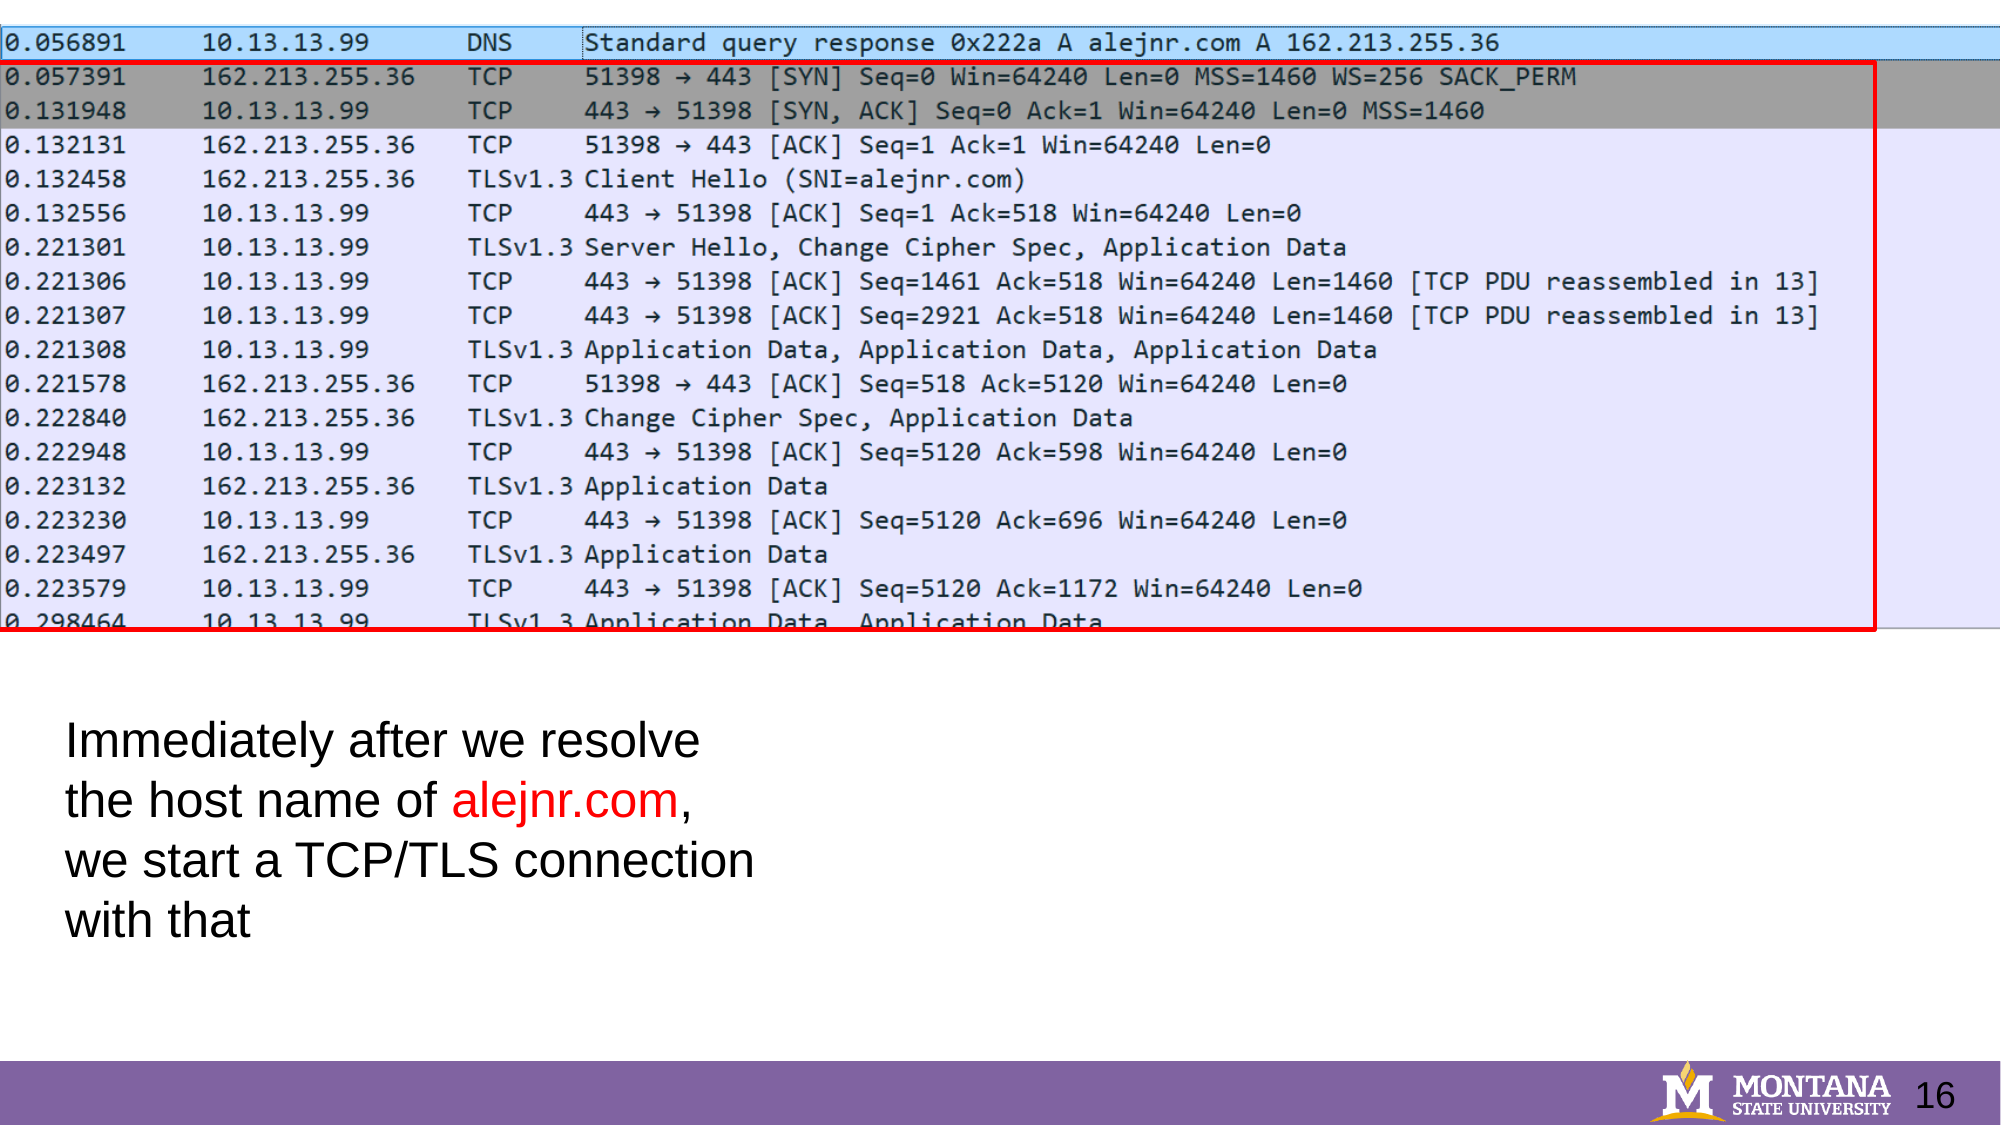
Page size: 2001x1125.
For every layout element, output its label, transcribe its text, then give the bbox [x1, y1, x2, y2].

picture [1650, 1060, 1891, 1122]
text_box Immediately after we resolve the host name of alejnr.com, we start a TCP/TLS connection with that [50, 699, 771, 955]
picture [0, 24, 2000, 630]
slide_number 16 [1887, 1072, 1994, 1125]
